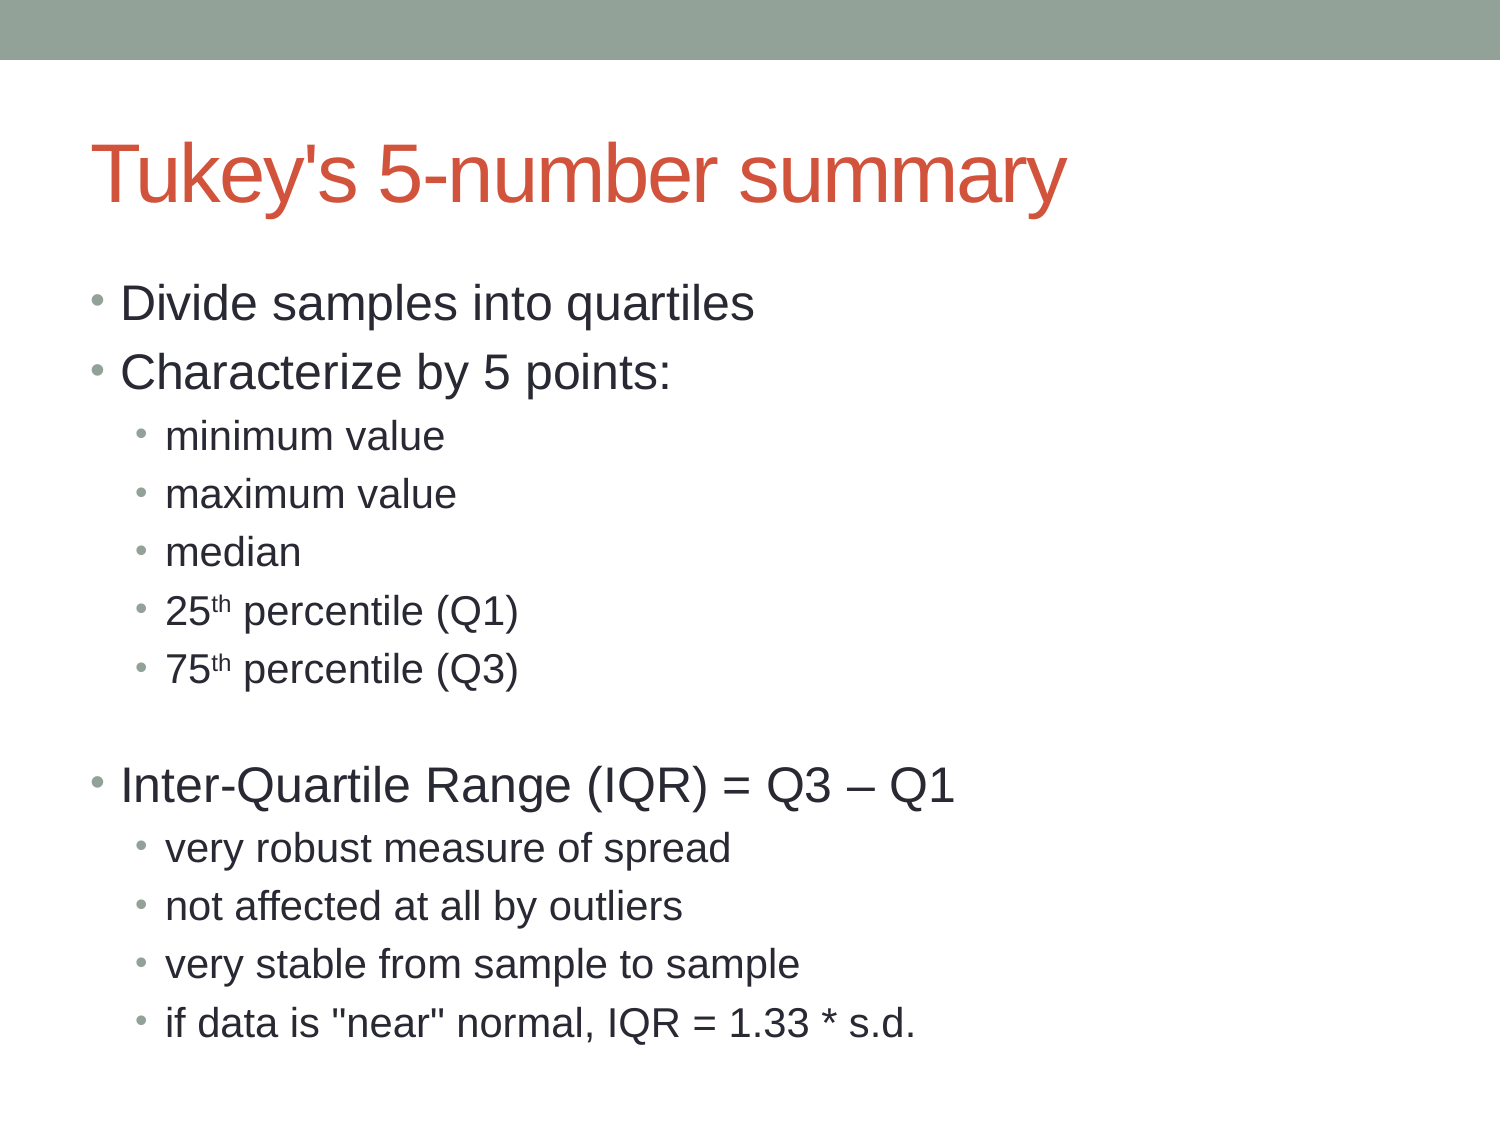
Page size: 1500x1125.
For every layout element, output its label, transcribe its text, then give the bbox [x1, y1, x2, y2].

title Tukey's 5-number summary [75, 87, 1425, 250]
list Divide samples into quartiles Characterize by 5 points: minimum value maximum value median 25th percentile (Q1) 75th percentile (Q3) Inter-Quartile Range (IQR) = Q3 – Q1 very robust measure of spread not affected at all by outliers very stable from sample to sample if data is "near" normal, IQR = 1.33 * s.d. [75, 262, 1457, 1089]
